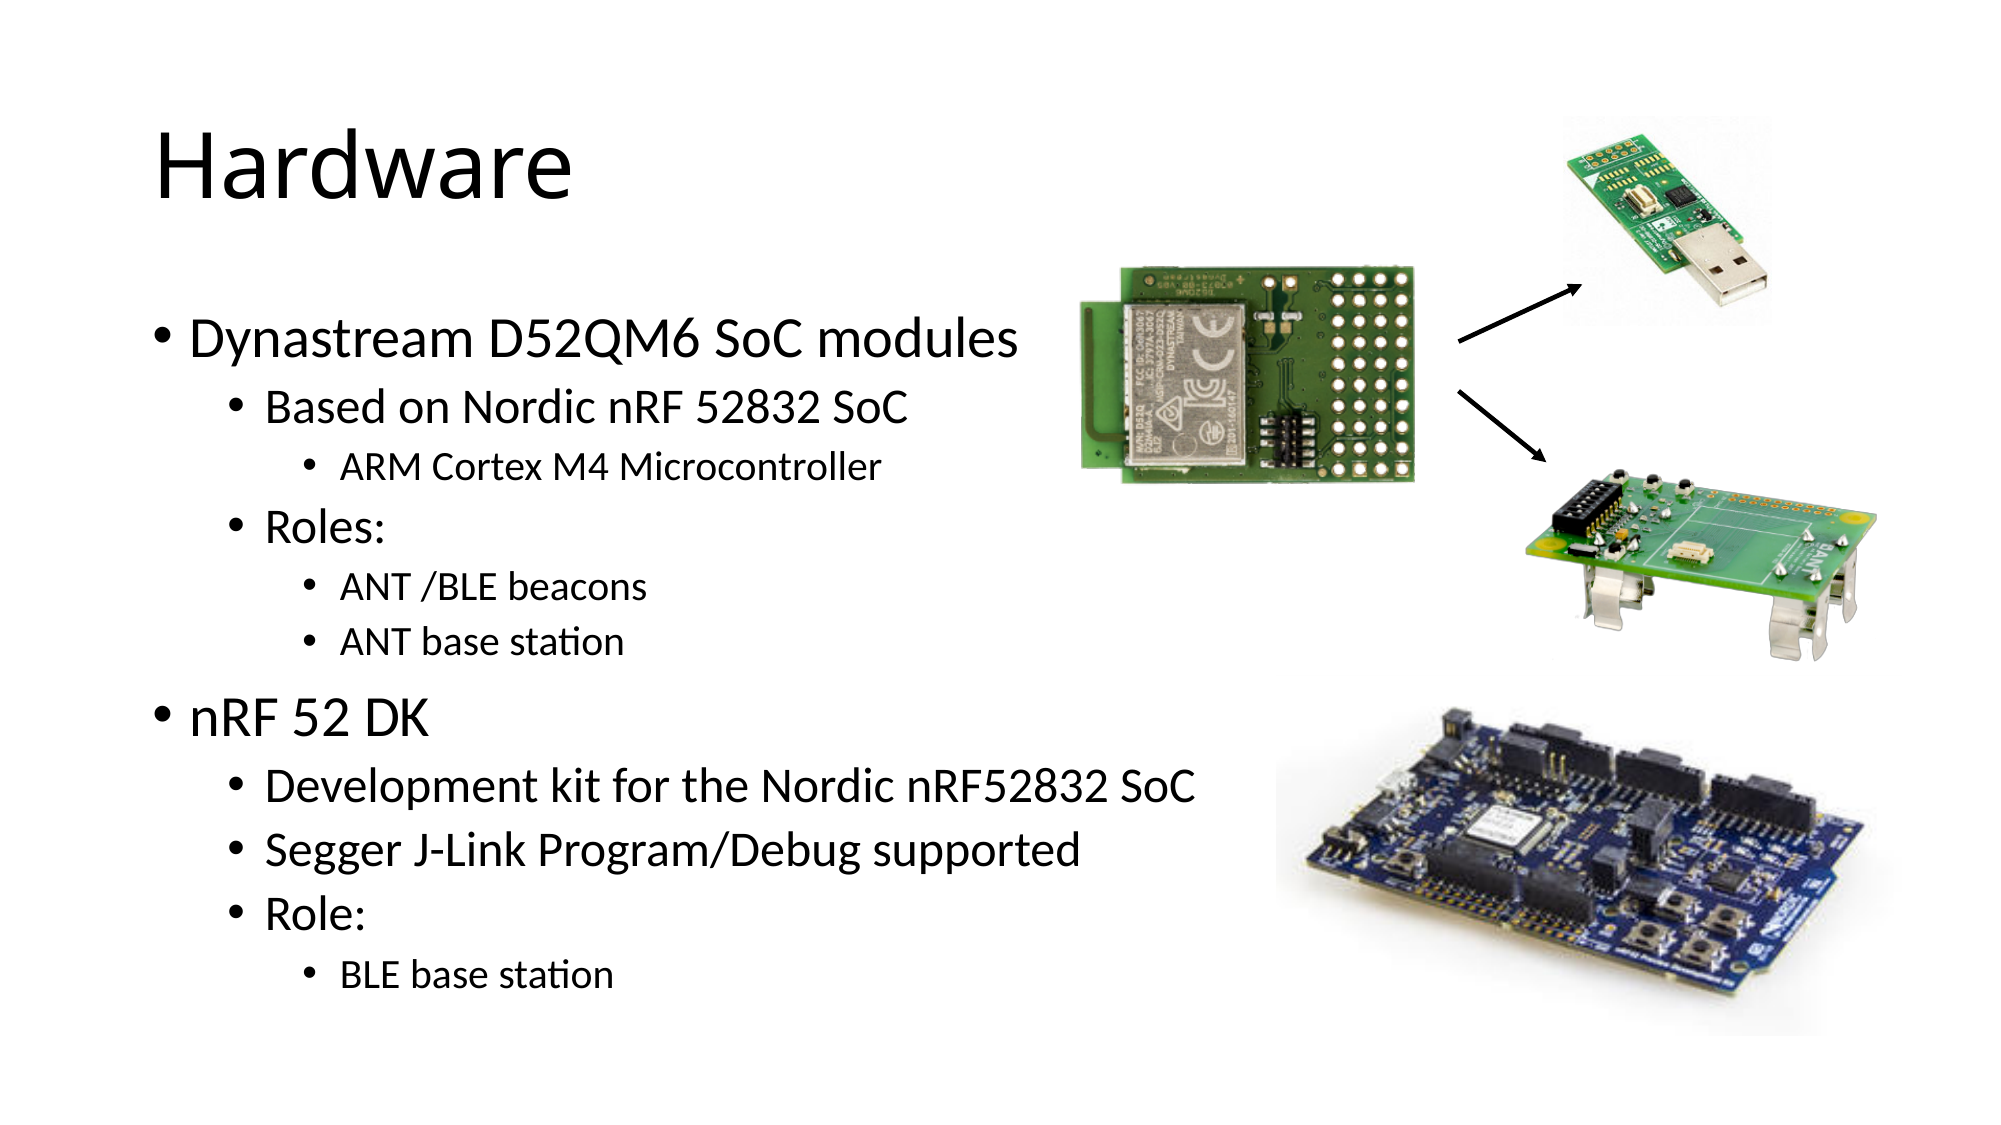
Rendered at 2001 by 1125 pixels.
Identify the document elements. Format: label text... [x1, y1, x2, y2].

picture [1076, 261, 1419, 488]
picture [1562, 116, 1772, 326]
title Hardware [137, 59, 1863, 278]
picture [1276, 674, 1902, 1036]
list Dynastream D52QM6 SoC modules Based on Nordic nRF 52832 SoC ARM Cortex M4 Microcontroller Roles: ANT /BLE beacons ANT base station nRF 52 DK Development kit for the Nordic nRF52832 SoC Segger J-Link Program/Debug supported Role: BLE base station [137, 299, 1863, 1014]
picture [1520, 462, 1885, 667]
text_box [1458, 390, 1547, 463]
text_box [1458, 284, 1583, 342]
